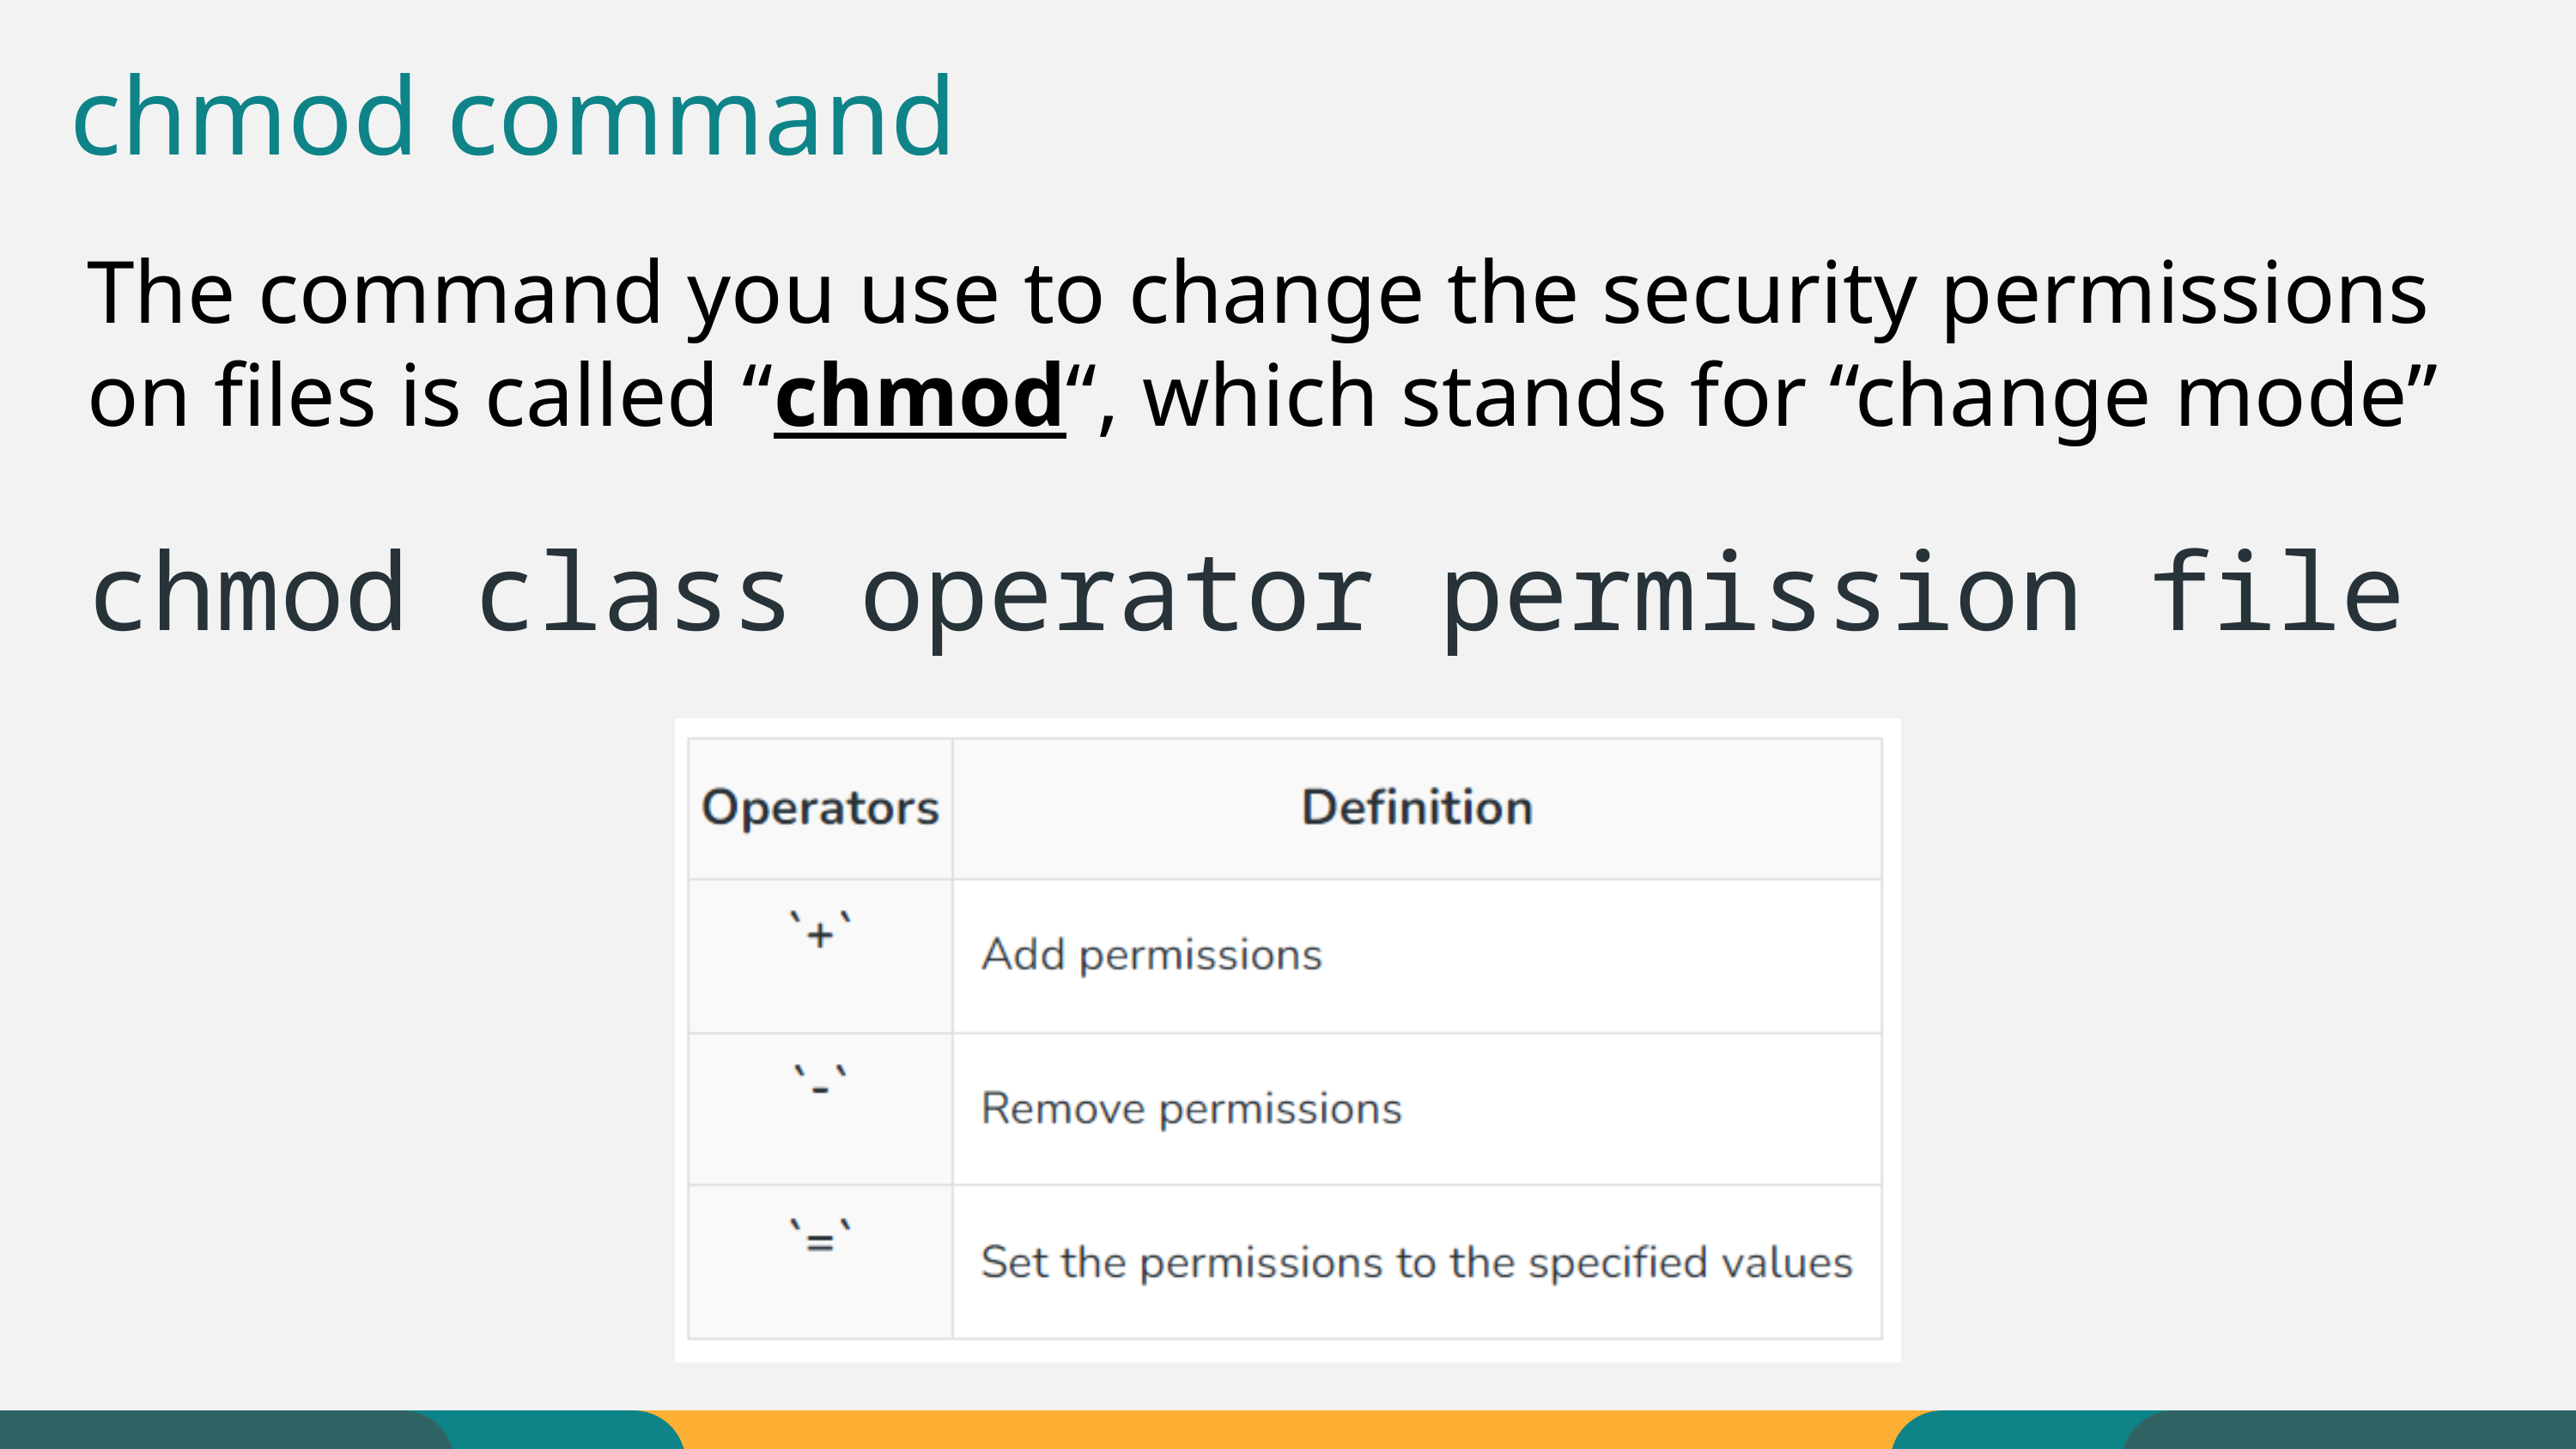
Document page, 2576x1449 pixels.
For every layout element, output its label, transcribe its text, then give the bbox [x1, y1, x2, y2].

text_box The command you use to change the security permissions on files is called “chmod“, which stands for “change mode” [74, 230, 2537, 464]
picture [674, 718, 1901, 1362]
text_box chmod class operator permission file [74, 517, 2490, 658]
text_box chmod command [70, 31, 1803, 177]
